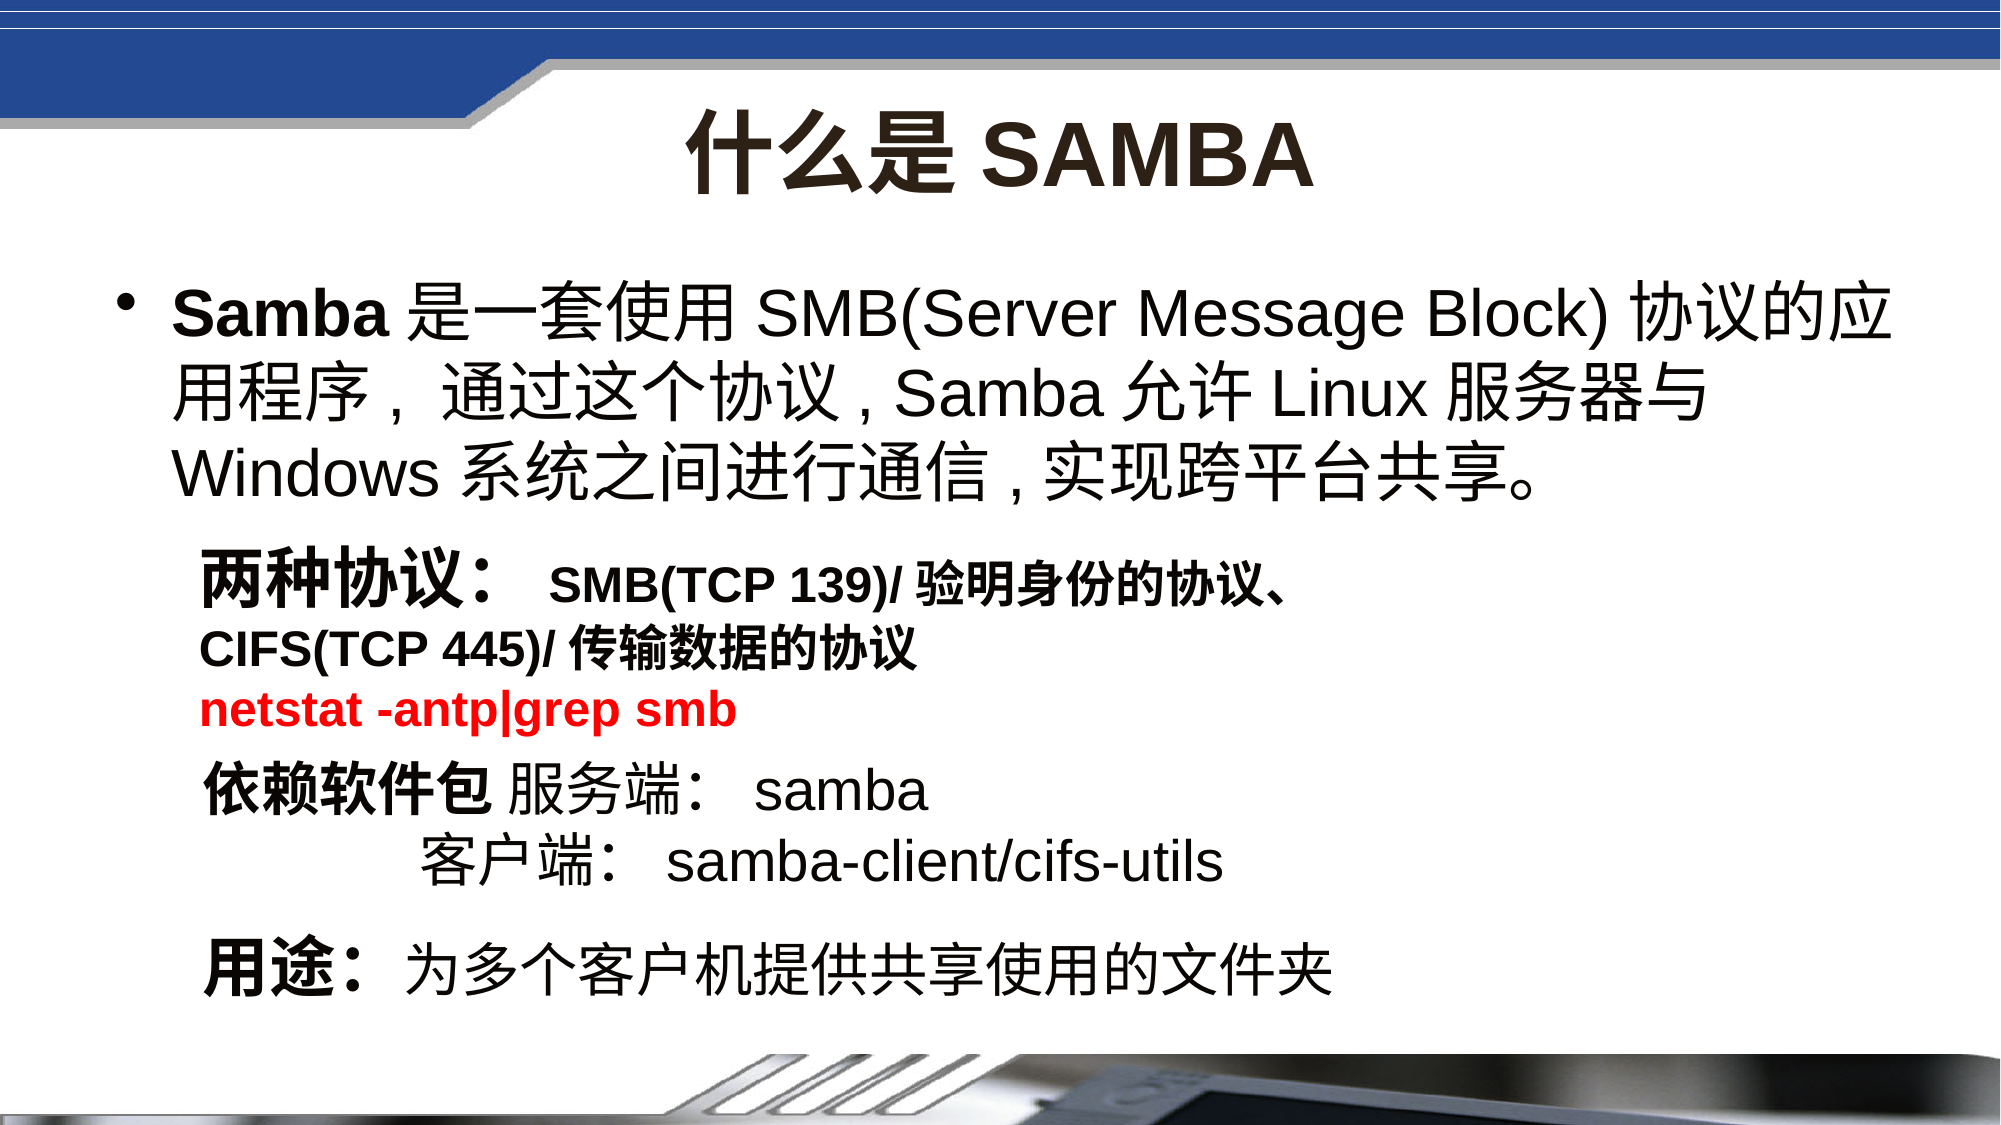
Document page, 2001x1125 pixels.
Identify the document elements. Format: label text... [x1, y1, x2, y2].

title 什么是SAMBA [99, 66, 1901, 233]
text_box 依赖软件包 服务端：samba 客户端：samba-client/cifs-utils [156, 736, 1795, 901]
text_box 用途：为多个客户机提供共享使用的文件夹 [188, 917, 1510, 1013]
list Samba是一套使用SMB(Server Message Block)协议的应用程序, 通过这个协议, Samba允许Linux服务器与Windows系统之间进行通信,实现跨平台共享。 [99, 262, 1920, 535]
text_box 两种协议：SMB(TCP 139)/验明身份的协议、 CIFS(TCP 445)/传输数据的协议 netstat -antp|grep smb [183, 528, 1638, 736]
picture [0, 0, 2001, 1125]
